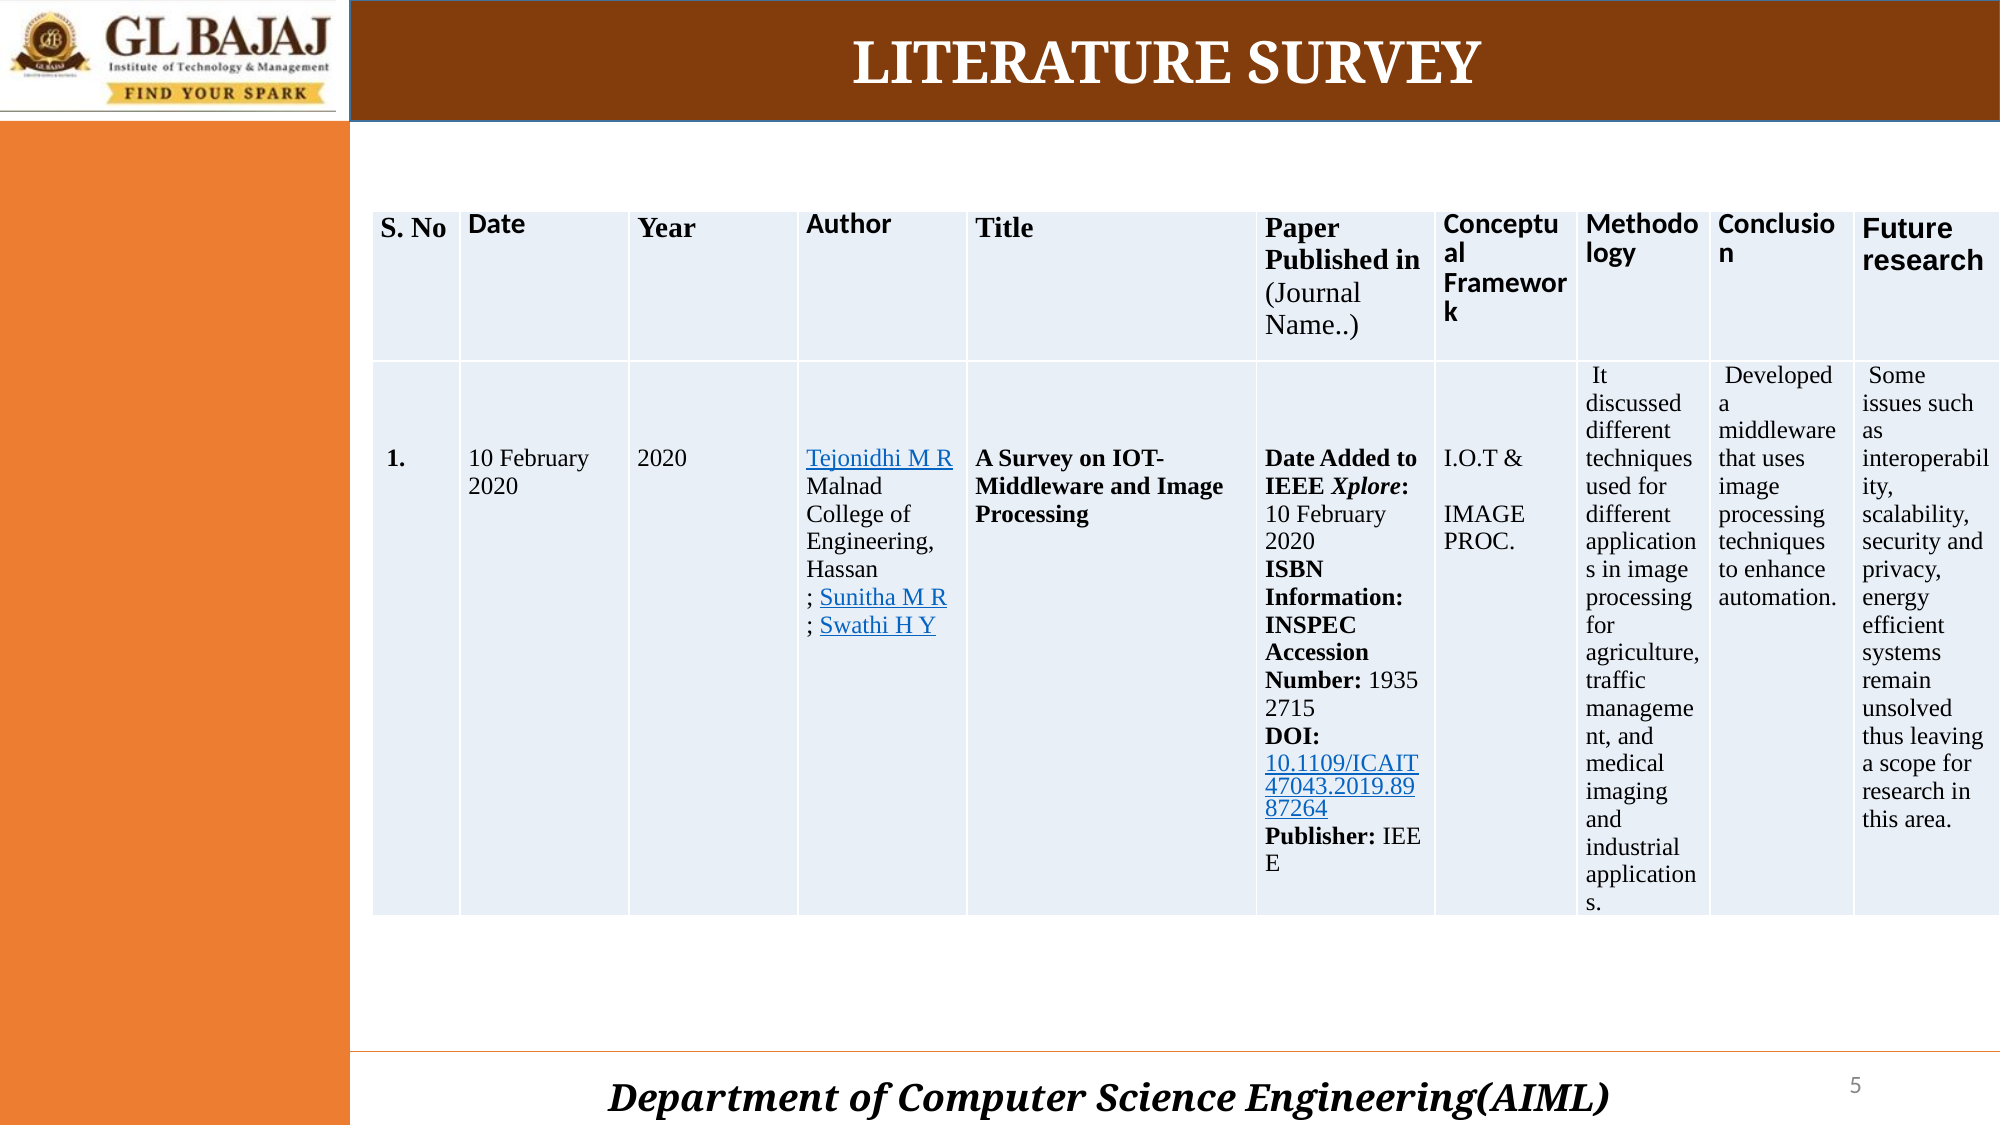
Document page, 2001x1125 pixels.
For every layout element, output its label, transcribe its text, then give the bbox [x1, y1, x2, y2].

table_header Paper Published in (Journal Name..) [1257, 212, 1434, 360]
table_cell Date Added to IEEE Xplore: 10 February 2020 ISBN Information: INSPEC Accession Number: 19352715 DOI: 10.1109/ICAIT47043.2019.8987264 Publisher: IEEE [1257, 362, 1434, 915]
slide_number ‹#› [1427, 1053, 1878, 1114]
table_header Author [799, 212, 966, 360]
picture [0, 0, 336, 112]
table_header Year [630, 212, 797, 360]
table_header Methodology [1578, 212, 1709, 360]
table_cell It discussed different techniques used for different applications in image processing for agriculture, traffic management, and medical imaging and industrial applications. [1578, 362, 1709, 915]
footer Department of Computer Science Engineering(AIML) [566, 1078, 1653, 1114]
table_cell Tejonidhi M R Malnad College of Engineering, Hassan ; Sunitha M R; Swathi H Y [799, 362, 966, 915]
table_cell I.O.T & IMAGE PROC. [1436, 362, 1576, 915]
table_header S. No [373, 212, 459, 360]
table_header Conclusion [1711, 212, 1853, 360]
text_box [0, 120, 350, 1125]
table_header Date [461, 212, 628, 360]
table_cell Developed a middleware that uses image processing techniques to enhance automation. [1711, 362, 1853, 915]
text_box LITERATURE SURVEY [349, 0, 2000, 121]
table_cell 10 February 2020 [461, 362, 628, 915]
table_cell 2020 [630, 362, 797, 915]
table_cell A Survey on IOT-Middleware and Image Processing [968, 362, 1256, 915]
table_header Title [968, 212, 1256, 360]
table_cell Some issues such as interoperability, scalability, security and privacy, energy efficient systems remain unsolved thus leaving a scope for research in this area. [1855, 362, 1999, 915]
table_header Conceptual Framework [1436, 212, 1576, 360]
table_header Future research [1855, 212, 1999, 360]
table_cell 1. [373, 362, 459, 915]
